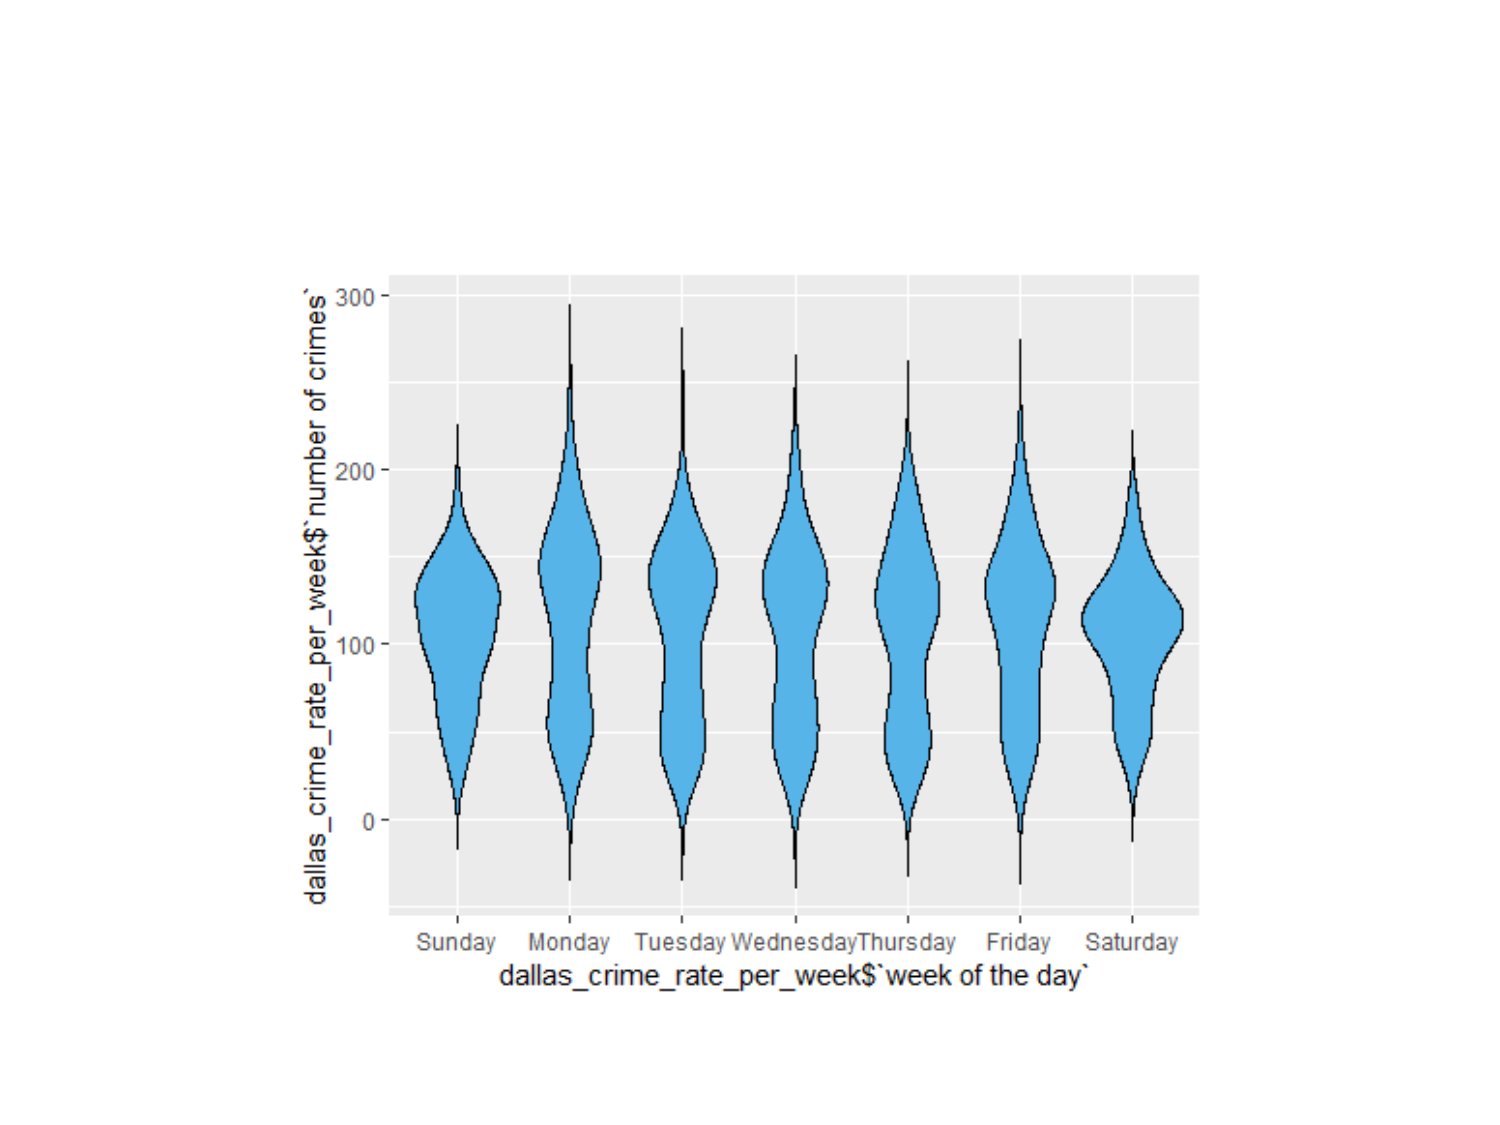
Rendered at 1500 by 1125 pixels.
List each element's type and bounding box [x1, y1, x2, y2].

picture [287, 262, 1215, 1005]
